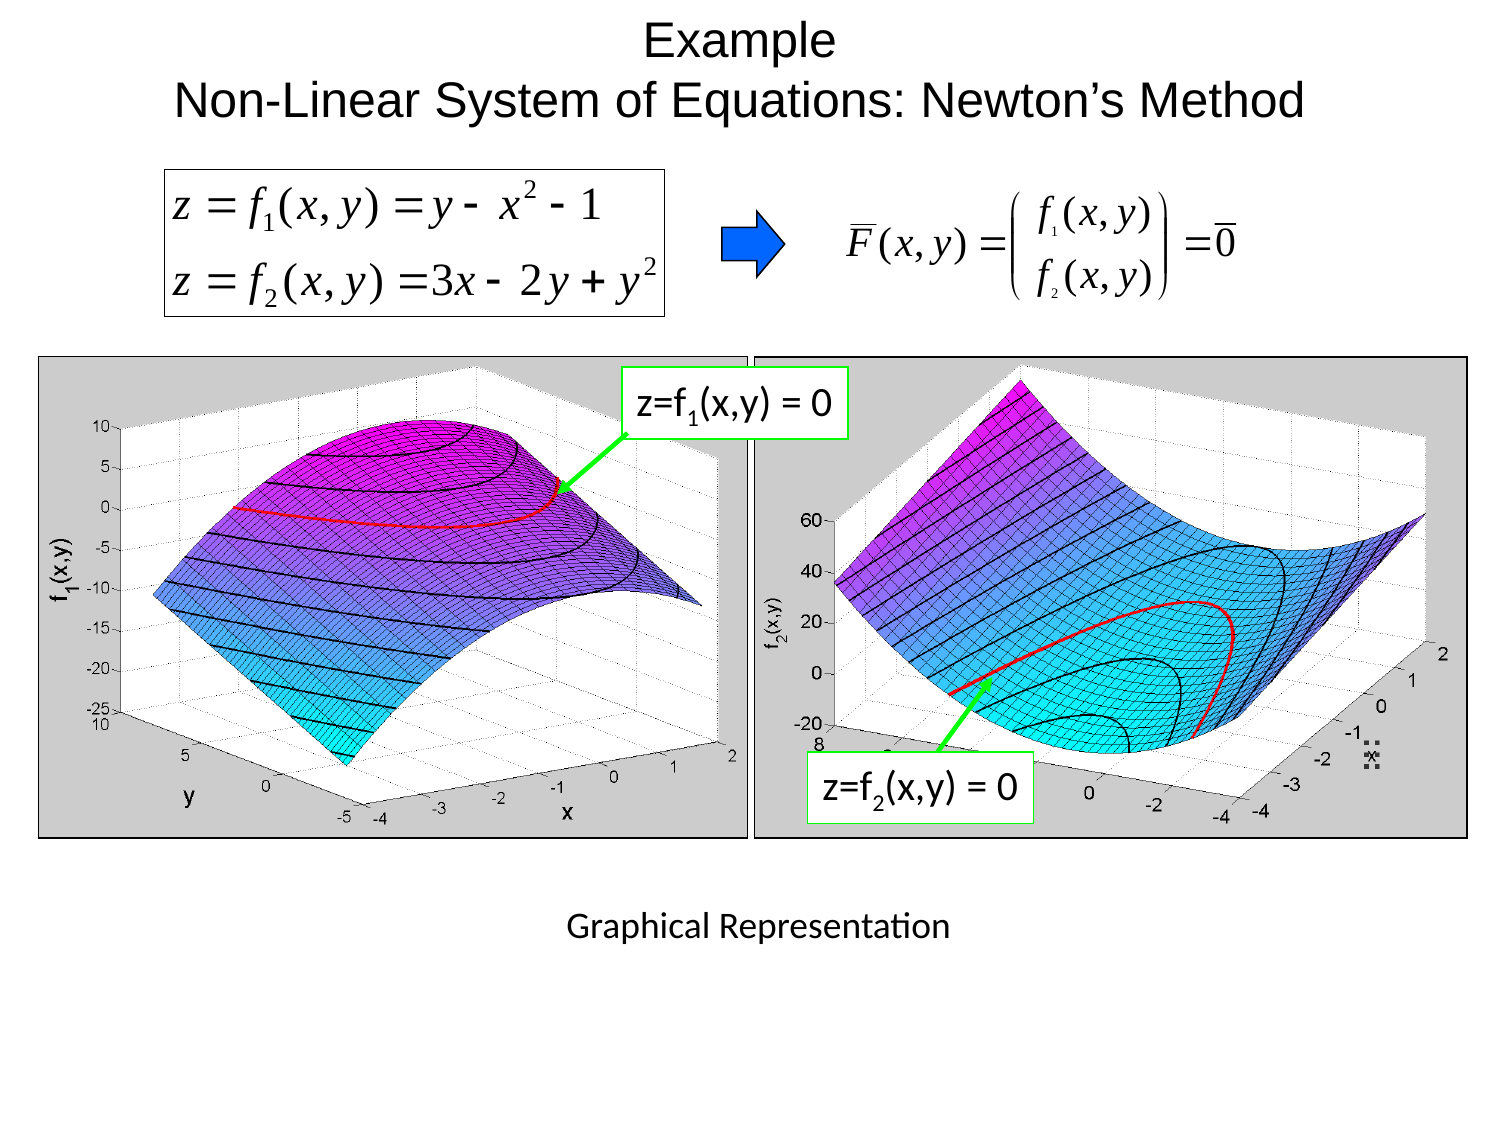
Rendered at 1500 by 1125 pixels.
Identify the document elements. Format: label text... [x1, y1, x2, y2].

text_box Graphical Representation [551, 893, 967, 953]
text_box Example Non-Linear System of Equations: Newton’s Method [64, 0, 1415, 188]
picture [38, 356, 747, 838]
picture [755, 357, 1467, 838]
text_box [163, 169, 665, 317]
text_box [721, 211, 785, 278]
text_box [29, 149, 1475, 1008]
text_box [841, 185, 1243, 307]
